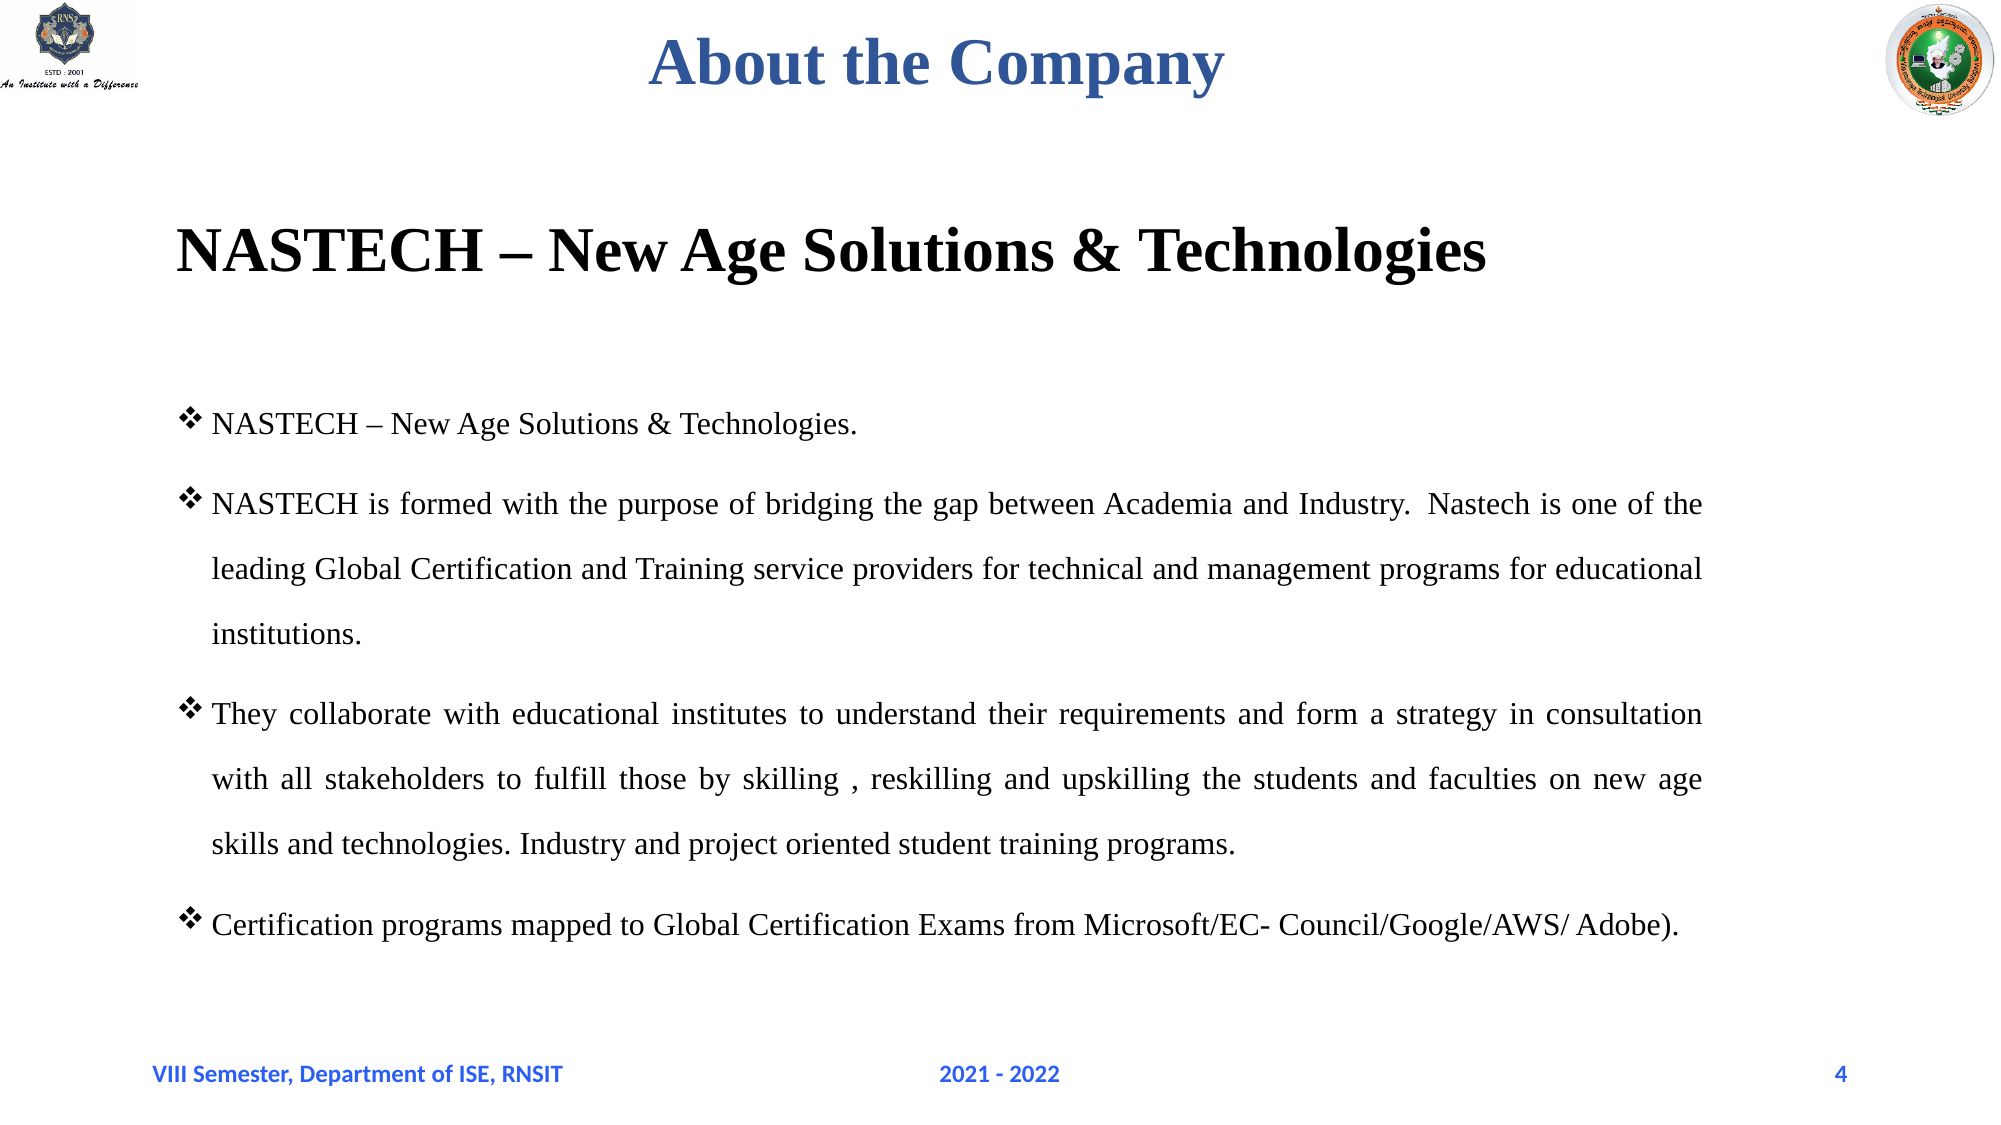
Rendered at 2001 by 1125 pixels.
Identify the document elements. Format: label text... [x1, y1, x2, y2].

slide_number VIII Semester, Department of ISE, RNSIT [137, 1042, 662, 1103]
slide_number 4 [1412, 1042, 1863, 1103]
picture [1882, 2, 1997, 117]
picture [0, 0, 138, 90]
list NASTECH – New Age Solutions & Technologies NASTECH – New Age Solutions & Technologies. NASTECH is formed with the purpose of bridging the gap between Academia and Industry. Nastech is one of the leading Global Certification and Training service providers for technical and management programs for educational institutions. They collaborate with educational institutes to understand their requirements and form a strategy in consultation with all stakeholders to fulfill those by skilling , reskilling and upskilling the students and faculties on new age skills and technologies. Industry and project oriented student training programs. Certification programs mapped to Global Certification Exams from Microsoft/EC- Council/Google/AWS/ Adobe). [161, 184, 1721, 1125]
title About the Company [324, 19, 1550, 184]
footer 2021 - 2022 [662, 1042, 1338, 1103]
